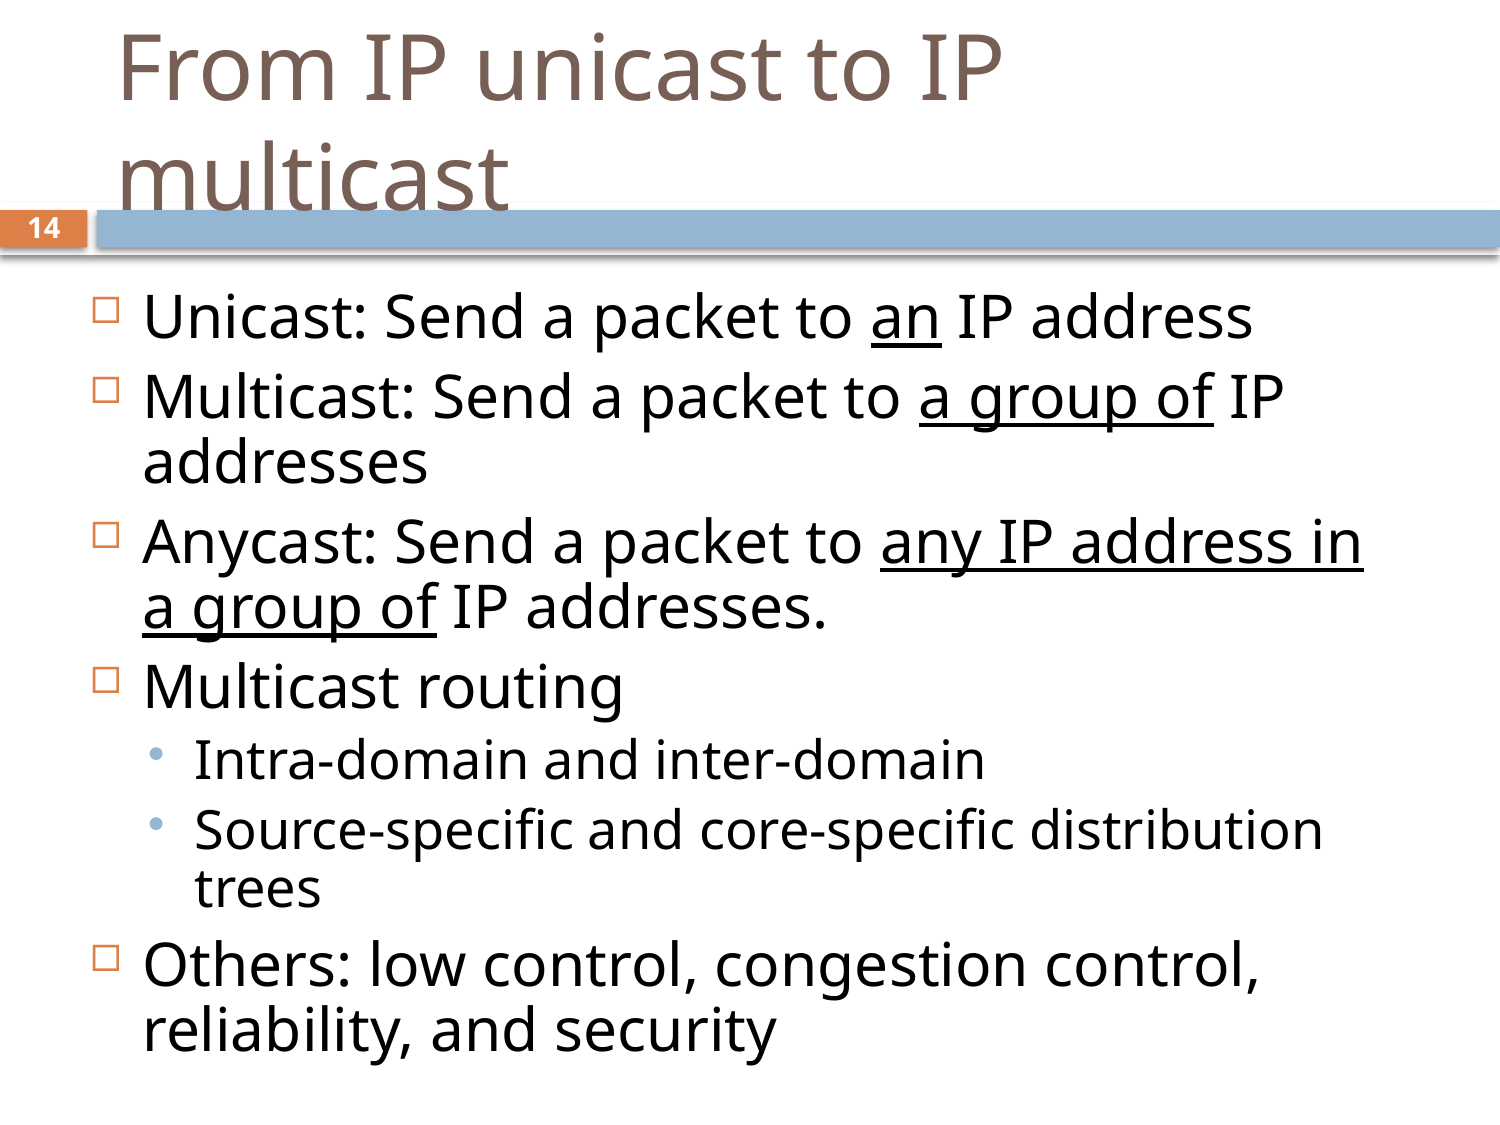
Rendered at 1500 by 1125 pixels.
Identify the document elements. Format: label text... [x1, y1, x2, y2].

list Unicast: Send a packet to an IP address Multicast: Send a packet to a group of IP addresses Anycast: Send a packet to any IP address in a group of IP addresses. Multicast routing Intra-domain and inter-domain Source-specific and core-specific distribution trees Others: low control, congestion control, reliability, and security [75, 278, 1425, 995]
title From IP unicast to IP multicast [100, 37, 1438, 200]
slide_number 14 [0, 208, 88, 249]
